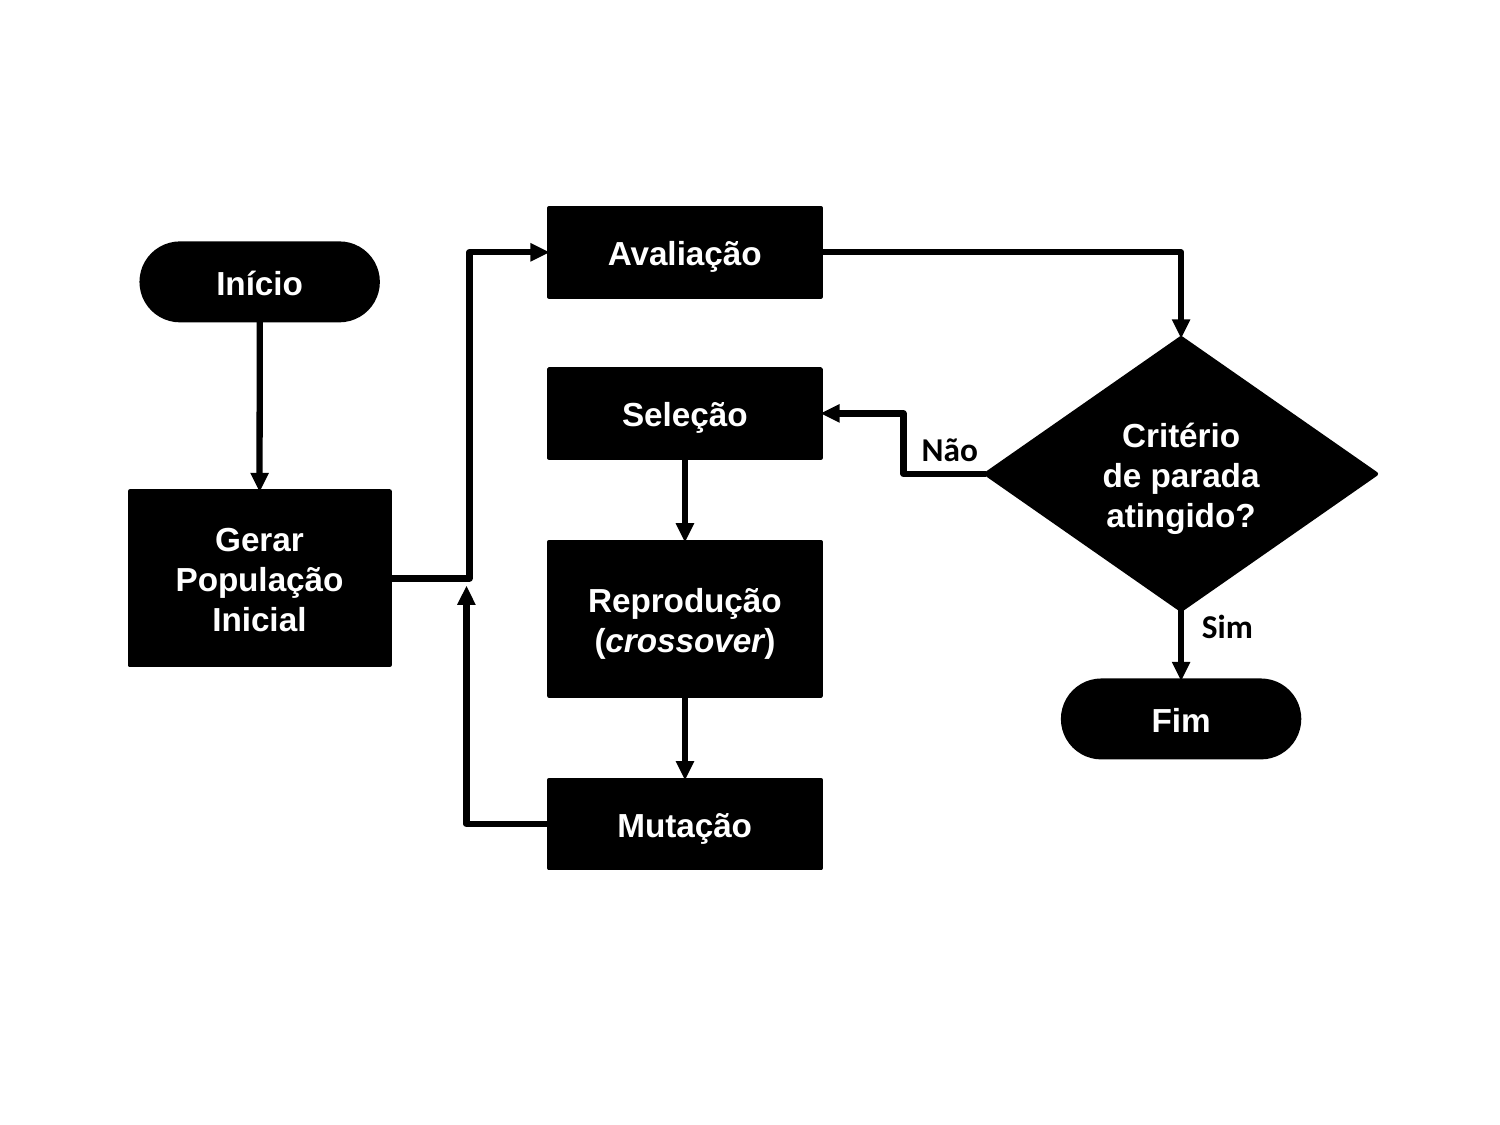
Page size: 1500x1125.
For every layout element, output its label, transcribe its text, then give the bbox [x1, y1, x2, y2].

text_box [466, 585, 550, 825]
text_box Mutação [547, 778, 823, 870]
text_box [820, 413, 987, 475]
text_box Início [139, 241, 380, 323]
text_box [820, 252, 1182, 339]
text_box Fim [1060, 678, 1302, 760]
text_box Gerar População Inicial [128, 489, 392, 667]
text_box Reprodução (crossover) [552, 540, 823, 698]
text_box Não [991, 420, 1061, 476]
text_box Avaliação [547, 206, 823, 299]
text_box Sim [1187, 597, 1365, 653]
text_box Seleção [555, 367, 823, 460]
text_box Critério de parada atingido? [989, 338, 1379, 611]
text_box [389, 252, 550, 579]
